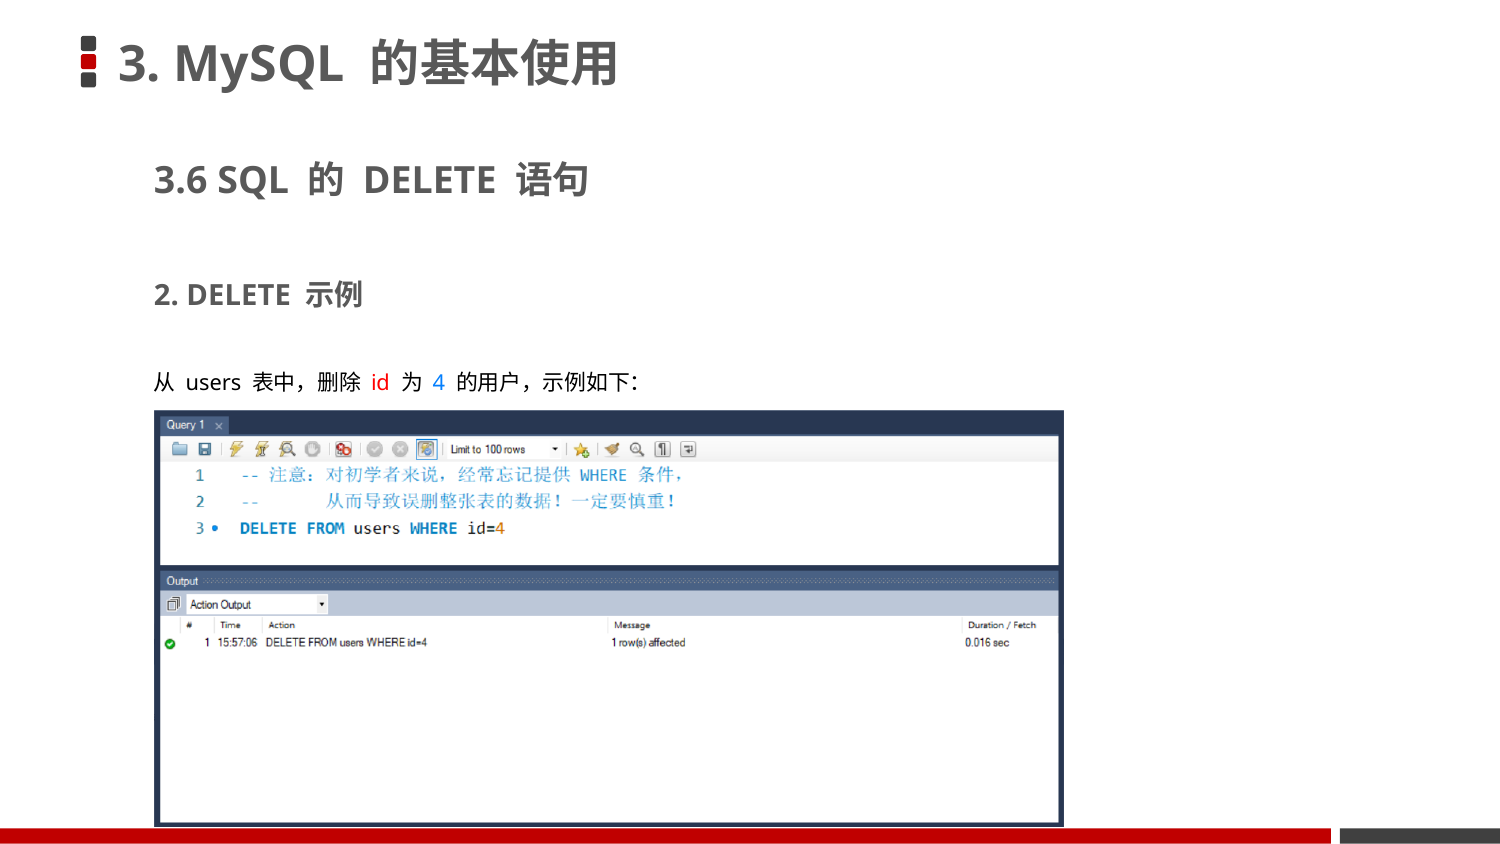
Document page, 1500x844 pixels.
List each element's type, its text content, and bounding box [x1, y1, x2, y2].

title 3. MySQL 的基本使用 [103, 0, 1209, 130]
picture [154, 410, 1064, 827]
list 从 users 表中，删除 id 为 4 的用户，示例如下： [139, 348, 1331, 411]
text_box 2. DELETE 示例 [139, 273, 1204, 320]
list 3.6 SQL 的 DELETE 语句 [139, 153, 1209, 243]
